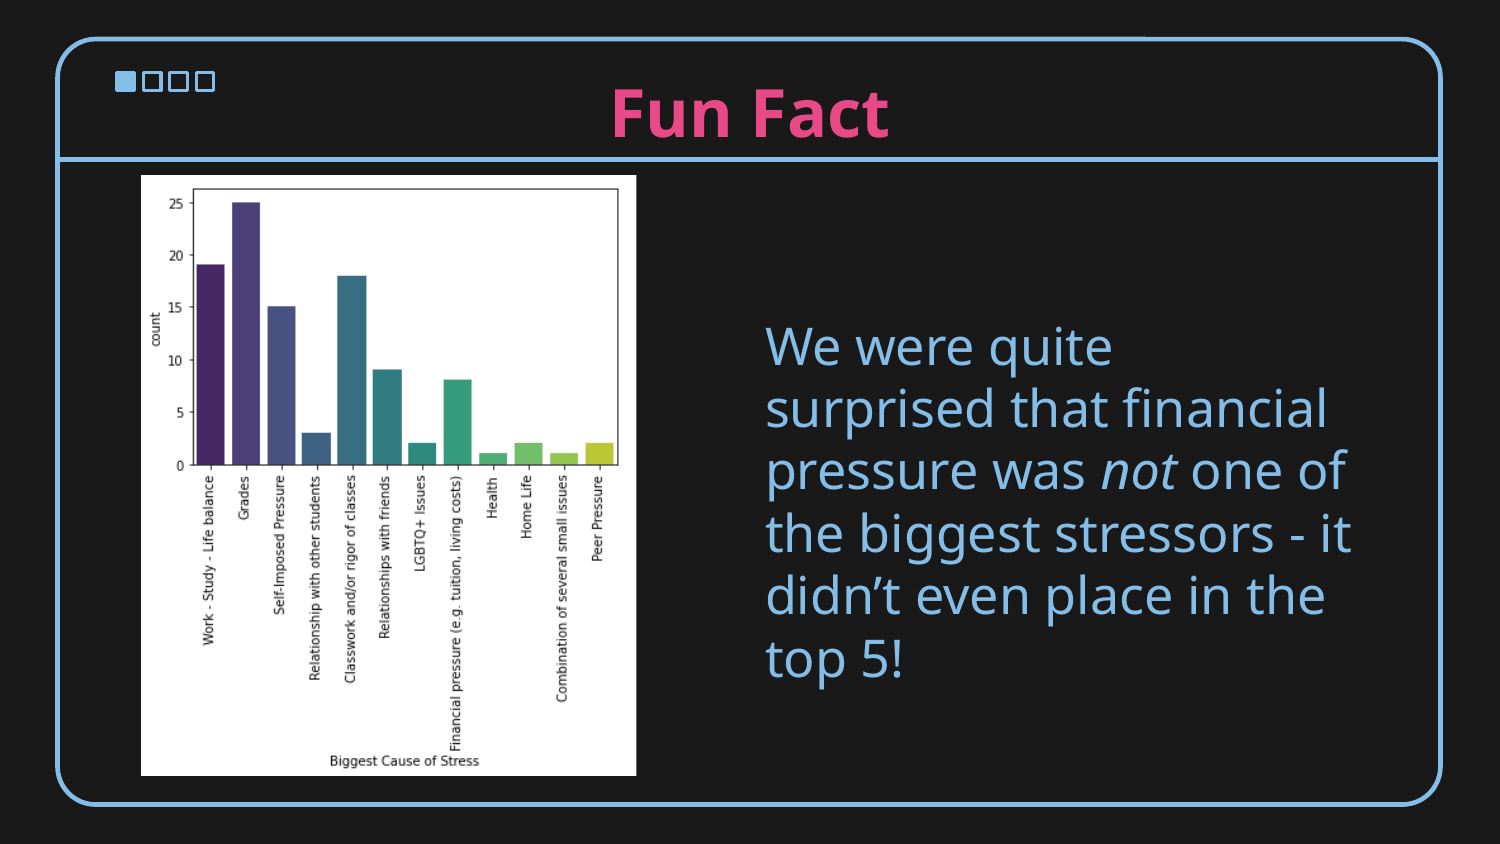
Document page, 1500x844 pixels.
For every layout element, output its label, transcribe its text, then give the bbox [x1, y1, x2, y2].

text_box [140, 174, 637, 777]
subtitle We were quite surprised that financial pressure was not one of the biggest stressors - it didn’t even place in the top 5! [750, 297, 1369, 654]
title Fun Fact [118, 72, 1382, 167]
